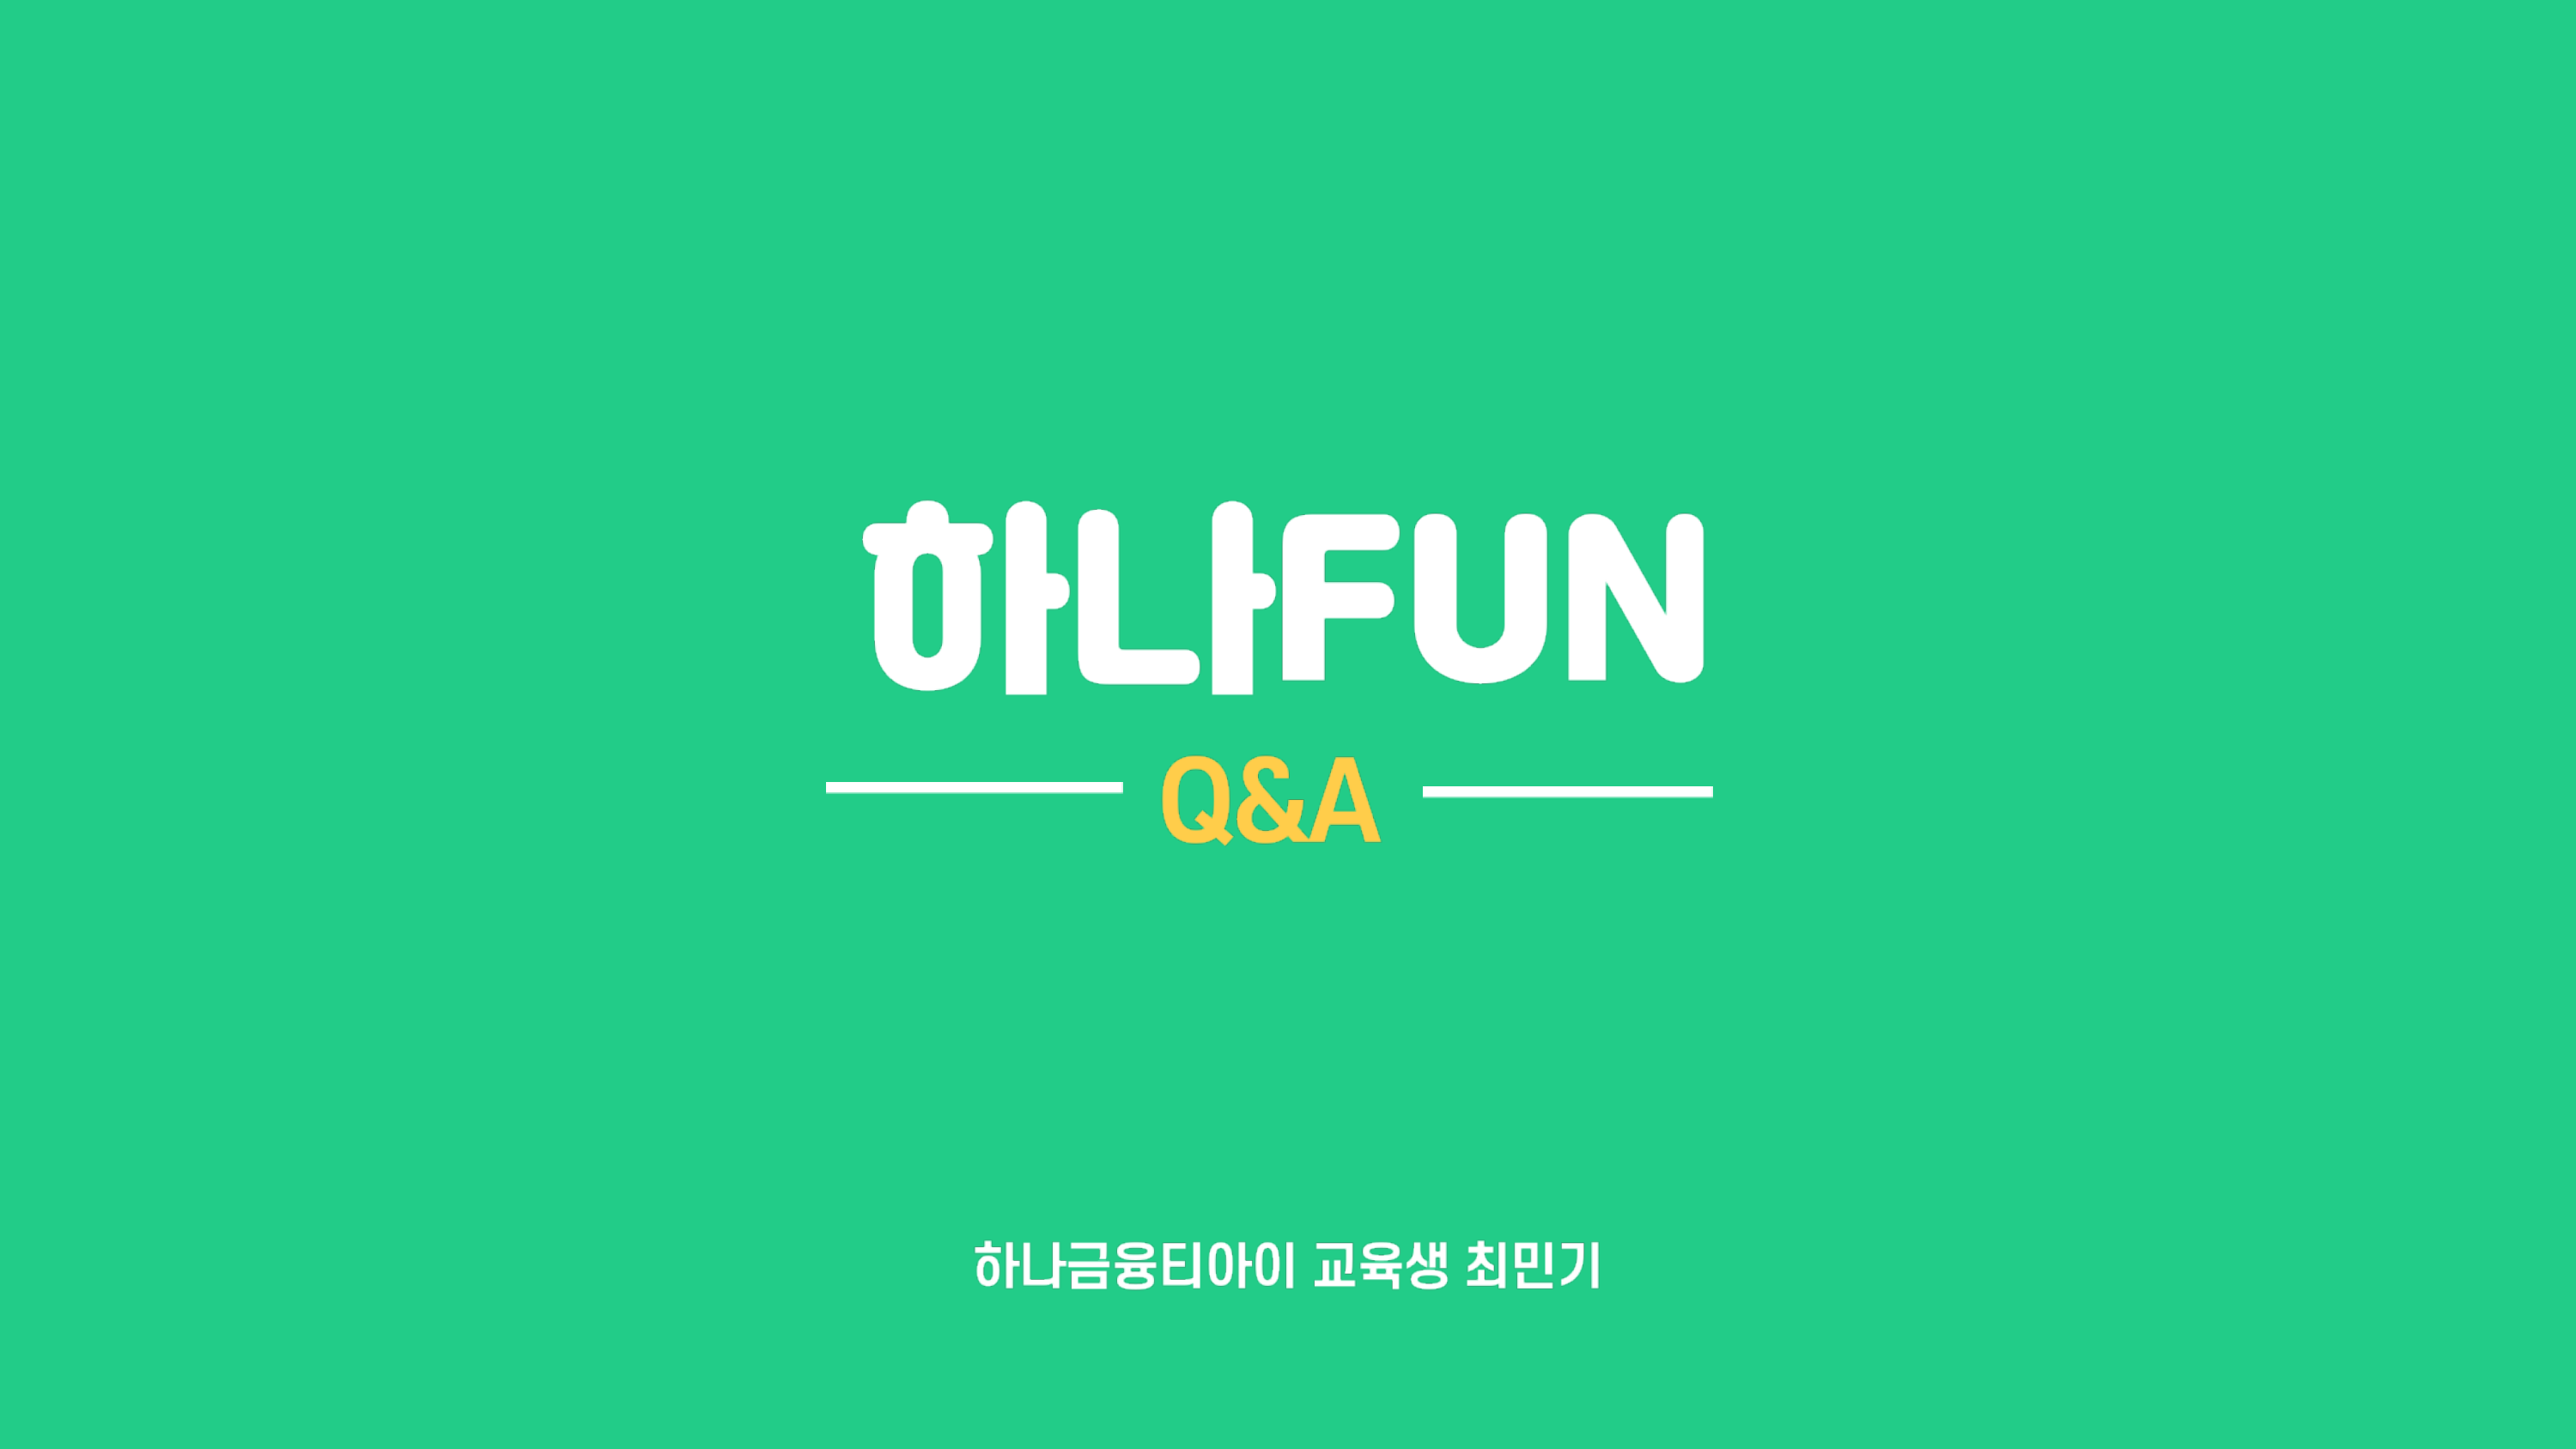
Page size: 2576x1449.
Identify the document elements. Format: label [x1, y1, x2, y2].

text_box [1423, 786, 1714, 798]
picture [376, 420, 1810, 943]
text_box [826, 782, 1123, 795]
picture [855, 1221, 1634, 1332]
